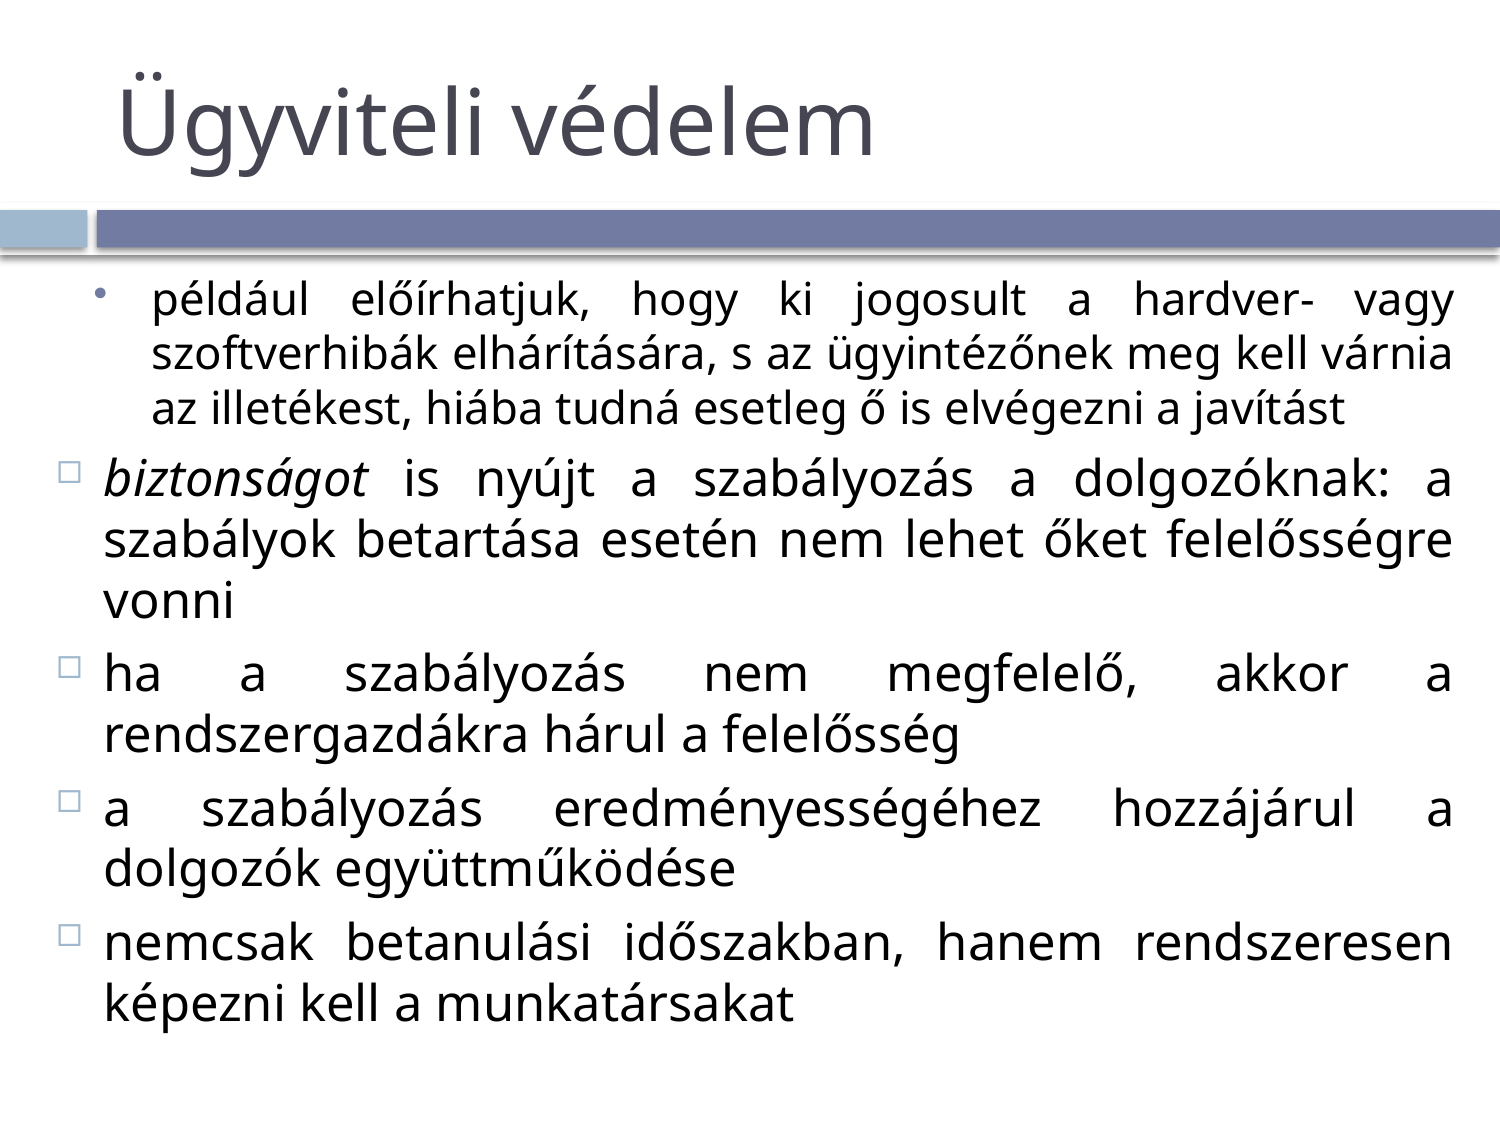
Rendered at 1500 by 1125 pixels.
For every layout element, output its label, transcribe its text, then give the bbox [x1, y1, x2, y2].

list például előírhatjuk, hogy ki jogosult a hardver- vagy szoftverhibák elhárítására, s az ügyintézőnek meg kell várnia az illetékest, hiába tudná esetleg ő is elvégezni a javítást biztonságot is nyújt a szabályozás a dolgozóknak: a szabályok betartása esetén nem lehet őket felelősségre vonni ha a szabályozás nem megfelelő, akkor a rendszergazdákra hárul a felelősség a szabályozás eredményességéhez hozzájárul a dolgozók együttműködése nemcsak betanulási időszakban, hanem rendszeresen képezni kell a munkatársakat [41, 262, 1471, 1083]
title Ügyviteli védelem [100, 37, 1438, 200]
